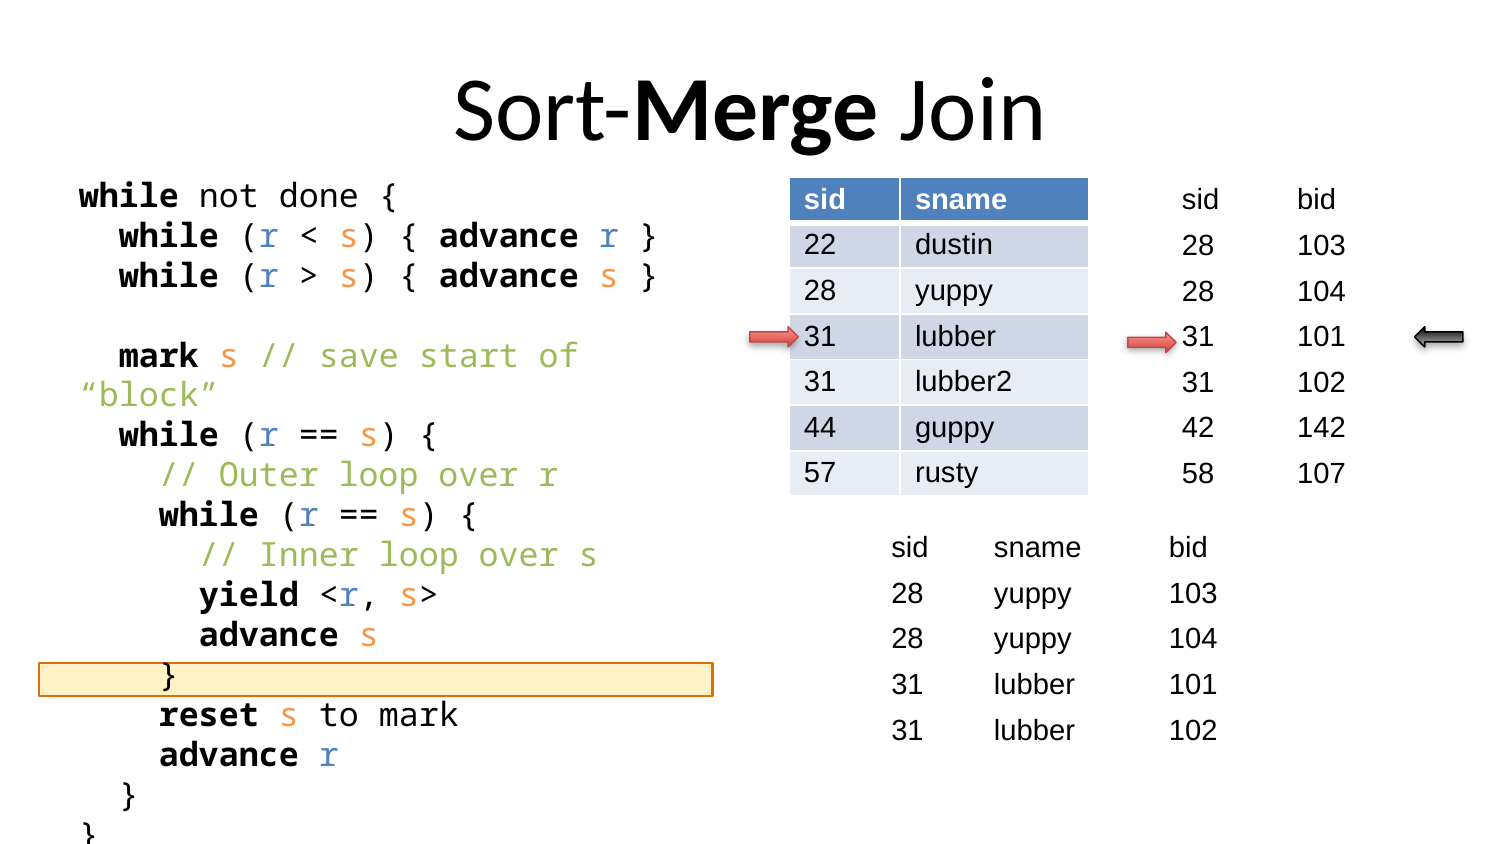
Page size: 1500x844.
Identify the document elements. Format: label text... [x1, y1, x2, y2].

table_cell 107 [1282, 451, 1424, 497]
table_cell 31 [1167, 314, 1282, 360]
text_box [1414, 326, 1463, 347]
table_cell 103 [1154, 571, 1329, 617]
table_cell dustin [901, 226, 1088, 267]
table_header sid [1167, 178, 1282, 223]
table_cell 104 [1282, 269, 1424, 314]
table_cell yuppy [979, 571, 1154, 617]
table_cell 103 [1282, 223, 1424, 269]
table_cell yuppy [979, 617, 1154, 662]
table_cell 28 [876, 617, 979, 662]
table_cell 28 [1167, 223, 1282, 269]
table_cell 28 [790, 269, 899, 313]
table_cell 42 [1167, 406, 1282, 451]
table_cell yuppy [901, 269, 1088, 313]
text_box while not done { while (r < s) { advance r } while (r > s) { advance s } mark s // save start of “block” while (r == s) { // Outer loop over r while (r == s) { // Inner loop over s yield <r, s> advance s } reset s to mark advance r } } [63, 166, 702, 663]
title Sort-Merge Join [75, 33, 1425, 175]
table_header sid [790, 178, 899, 220]
table_cell 31 [876, 662, 979, 708]
table_cell 28 [876, 571, 979, 617]
text_box [1127, 332, 1177, 353]
table_header sid [876, 525, 979, 571]
table_cell 31 [790, 315, 899, 359]
table_cell lubber [979, 662, 1154, 708]
table_cell 102 [1282, 360, 1424, 406]
table_cell 31 [1167, 360, 1282, 406]
table_header bid [1154, 525, 1329, 571]
table_cell 31 [790, 360, 899, 404]
table_cell 101 [1154, 662, 1329, 708]
table_cell rusty [901, 452, 1088, 495]
table_cell 58 [1167, 451, 1282, 497]
table_header bid [1282, 178, 1424, 223]
table_cell 142 [1282, 406, 1424, 451]
table_cell 22 [790, 226, 899, 267]
table_cell 31 [876, 708, 979, 753]
text_box [39, 662, 713, 696]
table_header sname [901, 178, 1088, 220]
table_cell guppy [901, 406, 1088, 450]
table_header sname [979, 525, 1154, 571]
table_cell 57 [790, 452, 899, 495]
table_cell 104 [1154, 617, 1329, 662]
table_cell lubber [901, 315, 1088, 359]
table_cell lubber2 [901, 360, 1088, 404]
table_cell lubber [979, 708, 1154, 753]
table_cell 102 [1154, 708, 1329, 753]
table_cell 28 [1167, 269, 1282, 314]
text_box [749, 326, 799, 348]
table_cell 44 [790, 406, 899, 450]
table_cell 101 [1282, 314, 1424, 360]
